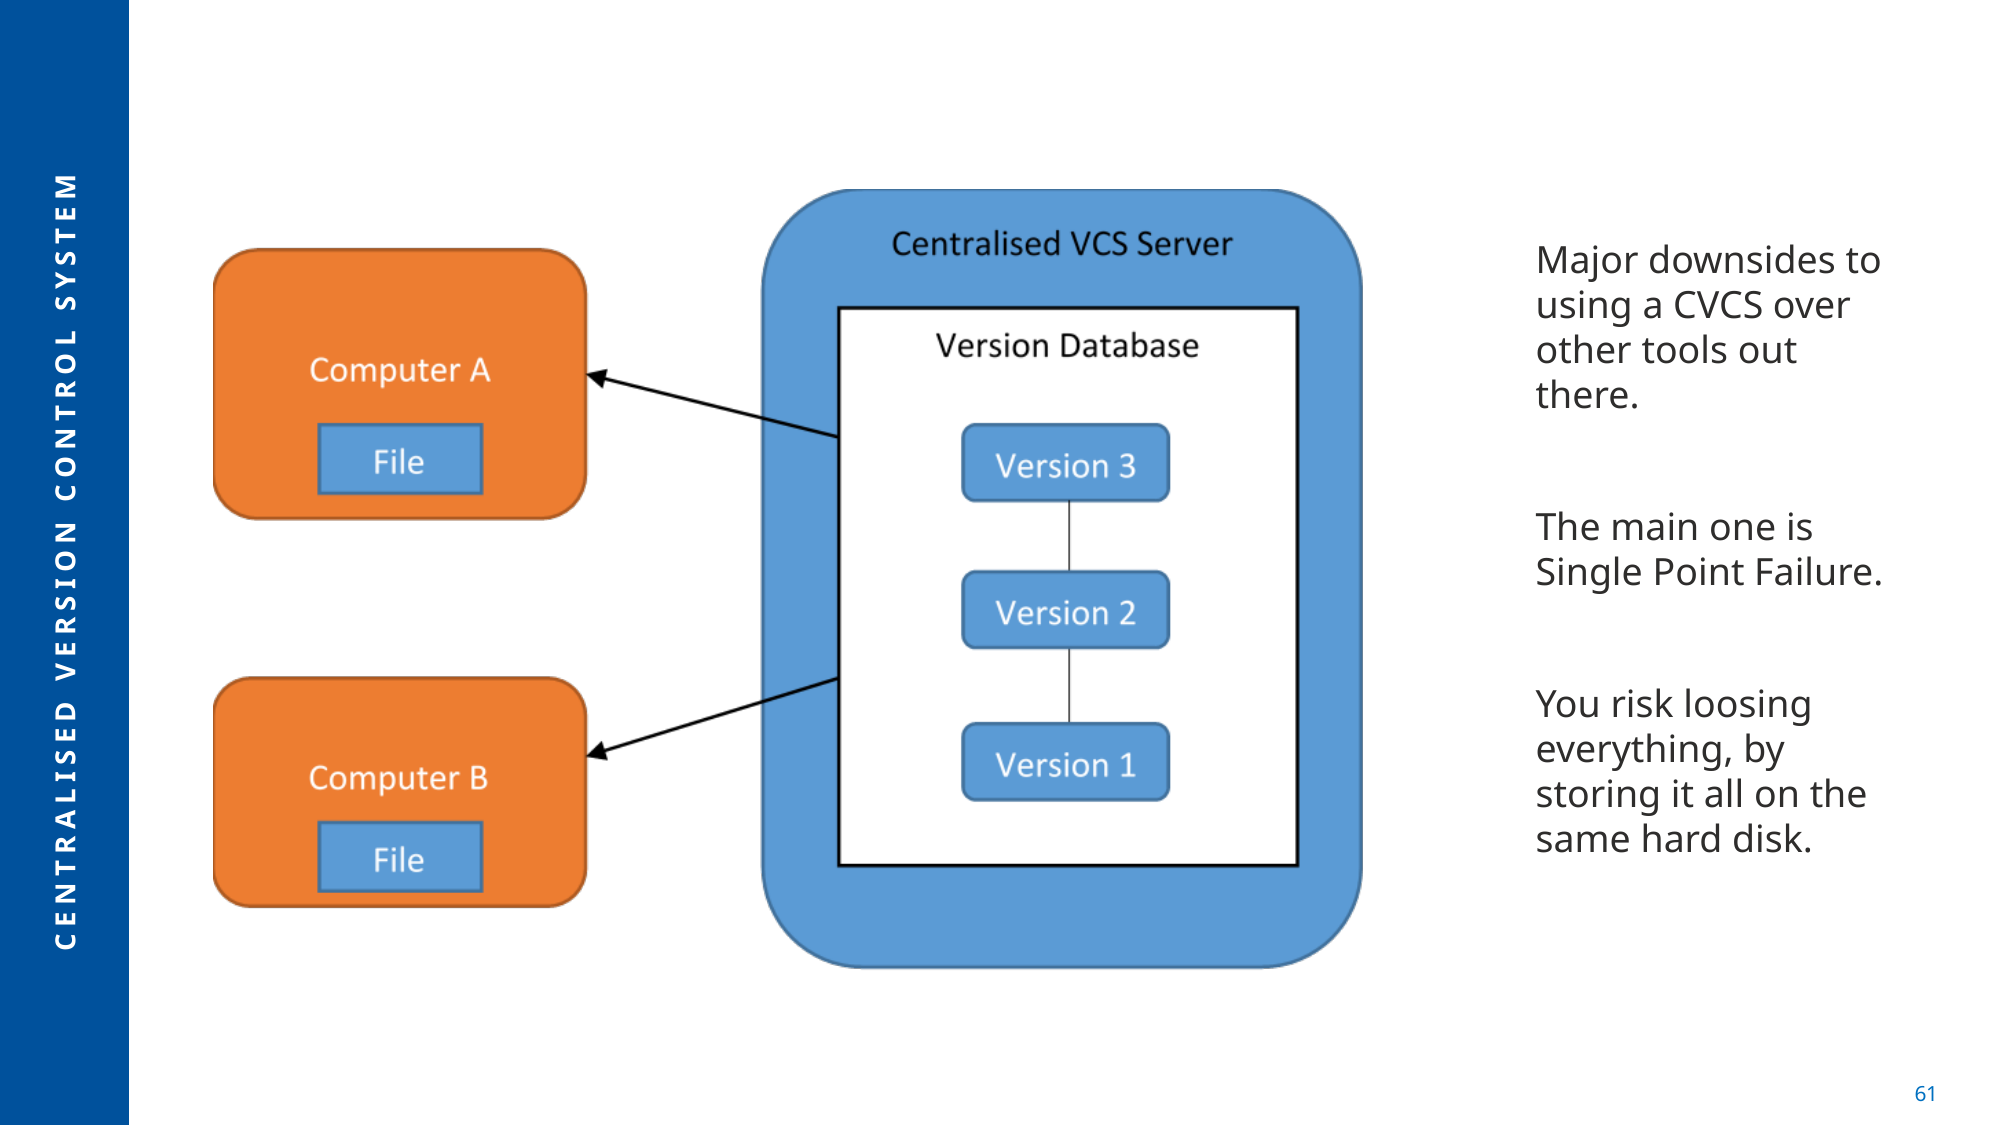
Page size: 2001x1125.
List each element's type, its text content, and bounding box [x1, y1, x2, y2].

title Centralised Version Control System [40, 0, 89, 1125]
list Major downsides to using a CVCS over other tools out there. The main one is Single Point Failure. You risk loosing everything, by storing it all on the same hard disk. [1520, 258, 1913, 868]
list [213, 189, 1397, 977]
